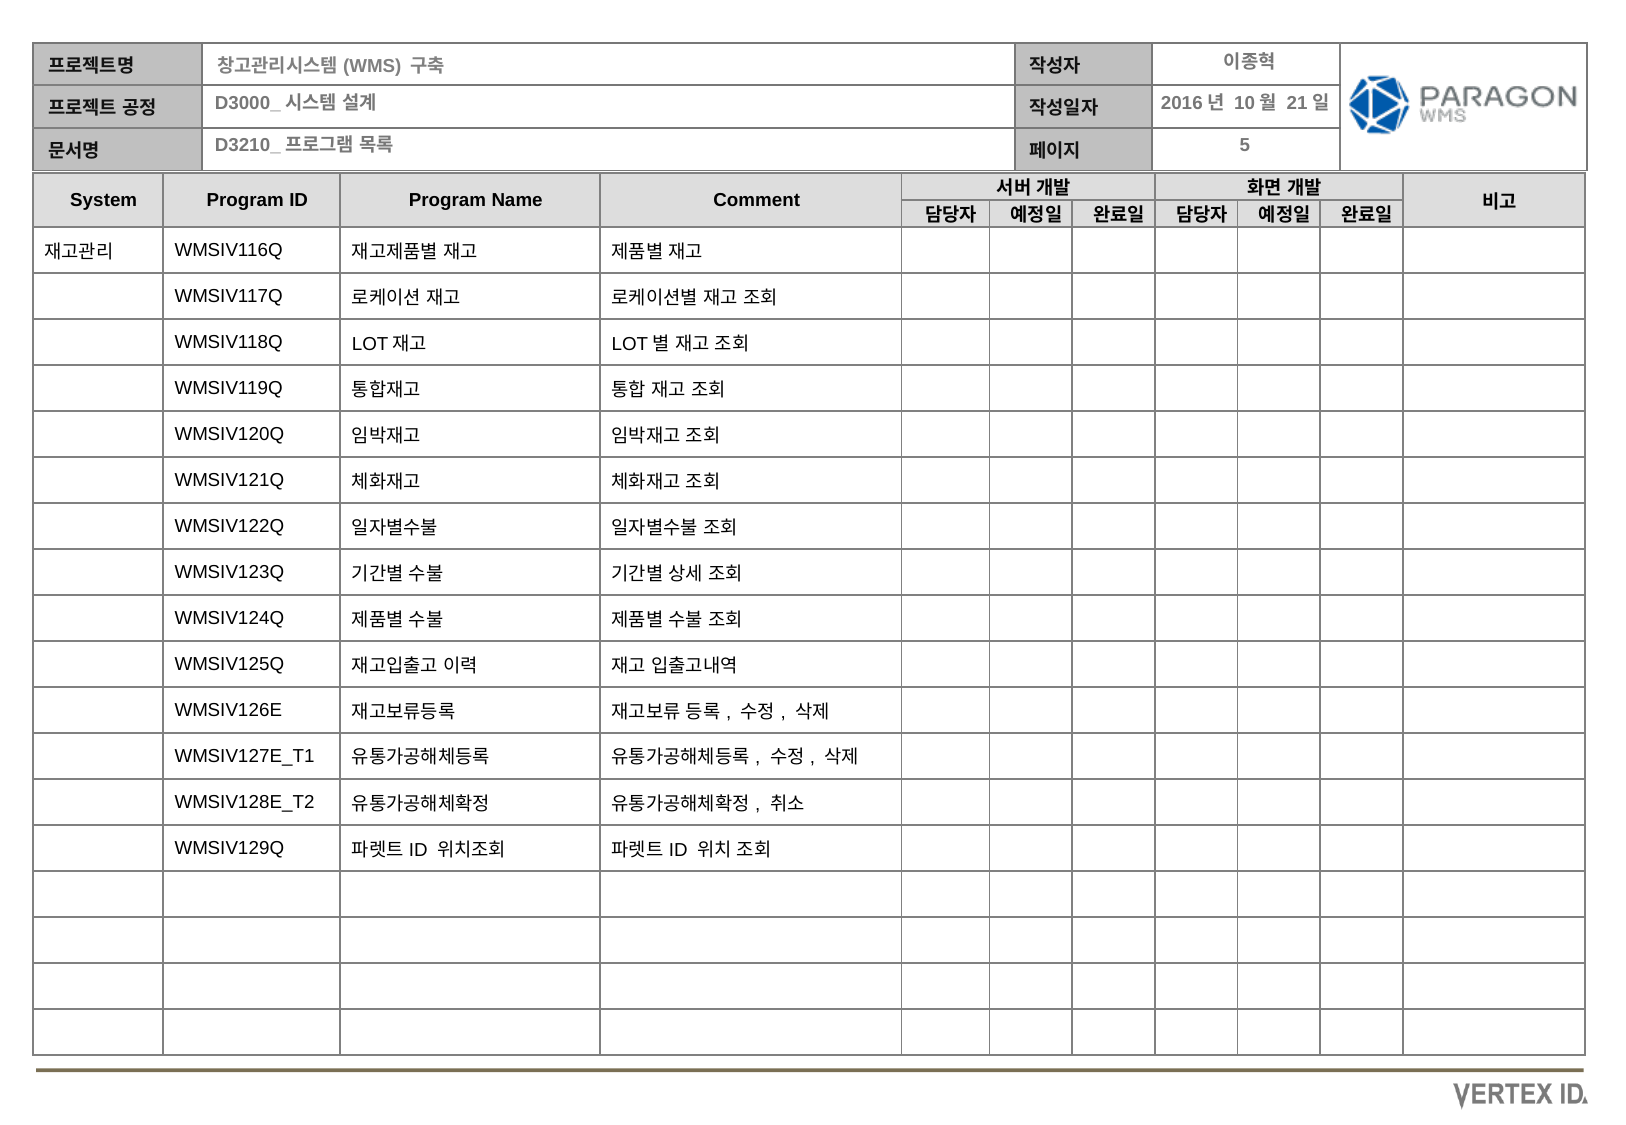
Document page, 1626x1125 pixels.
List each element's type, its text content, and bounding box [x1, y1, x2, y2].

table_cell [1404, 366, 1584, 410]
table_cell [902, 596, 989, 640]
table_cell [34, 734, 162, 778]
table_cell 재고보류등록 [341, 688, 599, 732]
table_cell [1404, 826, 1584, 870]
table_cell 유통가공해체확정, 취소 [601, 780, 901, 824]
table_cell [34, 780, 162, 824]
table_cell [34, 596, 162, 640]
table_cell 유통가공해체등록 [341, 734, 599, 778]
table_cell [1073, 734, 1154, 778]
table_cell 유통가공해체확정 [341, 780, 599, 824]
table_cell [990, 918, 1071, 962]
table_cell [34, 550, 162, 594]
table_cell [1156, 550, 1237, 594]
table_cell [990, 366, 1071, 410]
table_cell 일자별수불 [341, 504, 599, 548]
table_cell [34, 458, 162, 502]
table_cell WMSIV124Q [164, 596, 339, 640]
table_cell WMSIV127E_T1 [164, 734, 339, 778]
table_cell [34, 1010, 162, 1054]
table_header Program ID [164, 174, 339, 226]
table_header Comment [601, 174, 901, 226]
table_cell [1321, 458, 1402, 502]
table_cell [1404, 688, 1584, 732]
table_cell [1404, 504, 1584, 548]
table_cell [1238, 872, 1319, 916]
table_cell [1073, 274, 1154, 318]
table_cell [1238, 550, 1319, 594]
table_cell [1404, 964, 1584, 1008]
table_cell [902, 274, 989, 318]
table_cell [990, 734, 1071, 778]
table_cell [1321, 964, 1402, 1008]
table_cell 파렛트ID 위치조회 [341, 826, 599, 870]
table_cell WMSIV119Q [164, 366, 339, 410]
table_cell [341, 872, 599, 916]
table_cell WMSIV128E_T2 [164, 780, 339, 824]
table_cell [1404, 228, 1584, 272]
table_cell [1073, 458, 1154, 502]
table_header System [34, 174, 162, 226]
table_cell [34, 826, 162, 870]
table_cell [1156, 504, 1237, 548]
table_cell [1073, 780, 1154, 824]
table_cell [601, 872, 901, 916]
table_cell [902, 366, 989, 410]
table_cell [1073, 366, 1154, 410]
table_cell WMSIV118Q [164, 320, 339, 364]
table_cell [990, 780, 1071, 824]
table_header Program Name [341, 174, 599, 226]
table_cell 담당자 [1156, 201, 1237, 226]
table_cell [902, 688, 989, 732]
table_cell [34, 642, 162, 686]
table_cell [1156, 228, 1237, 272]
table_cell [902, 412, 989, 456]
table_cell [1238, 504, 1319, 548]
table_cell 제품별 수불 [341, 596, 599, 640]
table_cell [1156, 1010, 1237, 1054]
table_cell [164, 1010, 339, 1054]
table_cell [1073, 596, 1154, 640]
table_cell [990, 320, 1071, 364]
table_cell [164, 964, 339, 1008]
table_cell 일자별수불 조회 [601, 504, 901, 548]
table_cell [902, 320, 989, 364]
table_cell [1073, 550, 1154, 594]
table_cell 담당자 [902, 201, 989, 226]
table_cell [990, 964, 1071, 1008]
table_cell [1073, 320, 1154, 364]
table_cell WMSIV126E [164, 688, 339, 732]
table_cell [1404, 596, 1584, 640]
table_cell [1156, 918, 1237, 962]
table_cell [34, 688, 162, 732]
table_cell [1073, 1010, 1154, 1054]
table_cell WMSIV129Q [164, 826, 339, 870]
table_cell [990, 458, 1071, 502]
table_cell [990, 688, 1071, 732]
table_cell [990, 412, 1071, 456]
table_cell [1404, 320, 1584, 364]
table_cell [164, 918, 339, 962]
table_cell 재고입출고 이력 [341, 642, 599, 686]
table_cell [990, 596, 1071, 640]
table_cell [341, 918, 599, 962]
table_cell [1238, 228, 1319, 272]
table_cell [34, 366, 162, 410]
table_cell WMSIV122Q [164, 504, 339, 548]
table_cell WMSIV116Q [164, 228, 339, 272]
table_cell [1404, 918, 1584, 962]
table_cell 임박재고 [341, 412, 599, 456]
table_cell LOT재고 [341, 320, 599, 364]
table_cell [1321, 366, 1402, 410]
table_cell [1238, 596, 1319, 640]
picture [1344, 74, 1584, 137]
table_cell 체화재고 조회 [601, 458, 901, 502]
table_cell [1156, 872, 1237, 916]
table_cell [34, 412, 162, 456]
table_cell [1238, 918, 1319, 962]
table_cell [601, 1010, 901, 1054]
table_cell [1156, 274, 1237, 318]
table_cell 통합재고 [341, 366, 599, 410]
table_cell WMSIV120Q [164, 412, 339, 456]
table_cell LOT별 재고 조회 [601, 320, 901, 364]
table_cell 재고관리 [34, 228, 162, 272]
table_cell [990, 642, 1071, 686]
table_cell 제품별 재고 [601, 228, 901, 272]
table_cell [1238, 1010, 1319, 1054]
table_cell [1156, 964, 1237, 1008]
table_cell [34, 274, 162, 318]
table_cell [990, 872, 1071, 916]
table_cell 임박재고 조회 [601, 412, 901, 456]
table_cell [1156, 734, 1237, 778]
table_cell [1238, 366, 1319, 410]
table_cell [1156, 642, 1237, 686]
table_cell [1238, 734, 1319, 778]
table_cell [1321, 504, 1402, 548]
table_cell [164, 872, 339, 916]
table_header 비고 [1404, 174, 1584, 226]
table_cell [1073, 412, 1154, 456]
table_cell [1156, 688, 1237, 732]
table_cell [1238, 780, 1319, 824]
table_cell [1073, 872, 1154, 916]
table_cell [1404, 734, 1584, 778]
table_cell [902, 504, 989, 548]
table_cell [1321, 412, 1402, 456]
table_cell [902, 228, 989, 272]
table_cell [1073, 642, 1154, 686]
table_cell [1238, 826, 1319, 870]
table_cell 제품별 수불 조회 [601, 596, 901, 640]
table_cell [1321, 550, 1402, 594]
table_cell [1073, 504, 1154, 548]
table_cell [1404, 872, 1584, 916]
table_cell [902, 734, 989, 778]
table_cell [1321, 688, 1402, 732]
table_cell 유통가공해체등록, 수정, 삭제 [601, 734, 901, 778]
table_cell 재고제품별 재고 [341, 228, 599, 272]
table_header 서버 개발 [902, 174, 1154, 199]
table_cell [1073, 964, 1154, 1008]
table_cell 예정일 [990, 201, 1071, 226]
table_cell [1156, 780, 1237, 824]
table_cell 완료일 [1321, 201, 1402, 226]
table_cell [1156, 596, 1237, 640]
table_cell [34, 504, 162, 548]
table_cell [1321, 320, 1402, 364]
table_cell [1238, 320, 1319, 364]
table_cell [1321, 780, 1402, 824]
table_cell [1073, 688, 1154, 732]
table_cell 통합 재고 조회 [601, 366, 901, 410]
table_cell 완료일 [1073, 201, 1154, 226]
table_cell 로케이션 재고 [341, 274, 599, 318]
table_cell 체화재고 [341, 458, 599, 502]
table_cell [601, 964, 901, 1008]
table_header 화면 개발 [1156, 174, 1402, 199]
table_cell [1321, 642, 1402, 686]
table_cell [1238, 642, 1319, 686]
table_cell [902, 826, 989, 870]
table_cell WMSIV123Q [164, 550, 339, 594]
table_cell [1404, 780, 1584, 824]
table_cell [1404, 642, 1584, 686]
table_cell [990, 504, 1071, 548]
table_cell [341, 1010, 599, 1054]
table_cell [1321, 274, 1402, 318]
table_cell [902, 964, 989, 1008]
table_cell [341, 964, 599, 1008]
table_cell [1321, 826, 1402, 870]
table_cell [1156, 366, 1237, 410]
table_cell [1073, 826, 1154, 870]
table_cell [1404, 550, 1584, 594]
table_cell [902, 550, 989, 594]
table_cell [990, 274, 1071, 318]
table_cell WMSIV125Q [164, 642, 339, 686]
table_cell [1321, 1010, 1402, 1054]
table_cell [990, 1010, 1071, 1054]
table_cell [601, 918, 901, 962]
table_cell [990, 550, 1071, 594]
table_cell [1156, 458, 1237, 502]
table_cell [1321, 228, 1402, 272]
table_cell [1238, 458, 1319, 502]
table_cell [34, 918, 162, 962]
table_cell [902, 642, 989, 686]
table_cell [1321, 918, 1402, 962]
table_cell 예정일 [1238, 201, 1319, 226]
table_cell [902, 872, 989, 916]
table_cell [1404, 1010, 1584, 1054]
table_cell 기간별 수불 [341, 550, 599, 594]
table_cell WMSIV121Q [164, 458, 339, 502]
table_cell [1404, 274, 1584, 318]
table_cell [990, 228, 1071, 272]
table_cell [1321, 596, 1402, 640]
table_cell [1156, 412, 1237, 456]
table_cell WMSIV117Q [164, 274, 339, 318]
table_cell [902, 780, 989, 824]
table_cell [1321, 734, 1402, 778]
table_cell [990, 826, 1071, 870]
table_cell [1238, 688, 1319, 732]
table_cell [1404, 458, 1584, 502]
table_cell [34, 964, 162, 1008]
table_cell [1404, 412, 1584, 456]
table_cell [1238, 964, 1319, 1008]
table_cell 재고 입출고내역 [601, 642, 901, 686]
table_cell [1238, 412, 1319, 456]
table_cell [1073, 228, 1154, 272]
table_cell [1321, 872, 1402, 916]
table_cell [34, 872, 162, 916]
table_cell [902, 458, 989, 502]
table_cell 로케이션별 재고 조회 [601, 274, 901, 318]
table_cell 기간별 상세 조회 [601, 550, 901, 594]
table_cell [1156, 320, 1237, 364]
table_cell [1238, 274, 1319, 318]
table_cell [34, 320, 162, 364]
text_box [1126, 42, 1368, 122]
table_cell [902, 1010, 989, 1054]
table_cell 파렛트ID 위치 조회 [601, 826, 901, 870]
table_cell [1156, 826, 1237, 870]
table_cell [902, 918, 989, 962]
table_cell [1073, 918, 1154, 962]
table_cell 재고보류 등록, 수정, 삭제 [601, 688, 901, 732]
